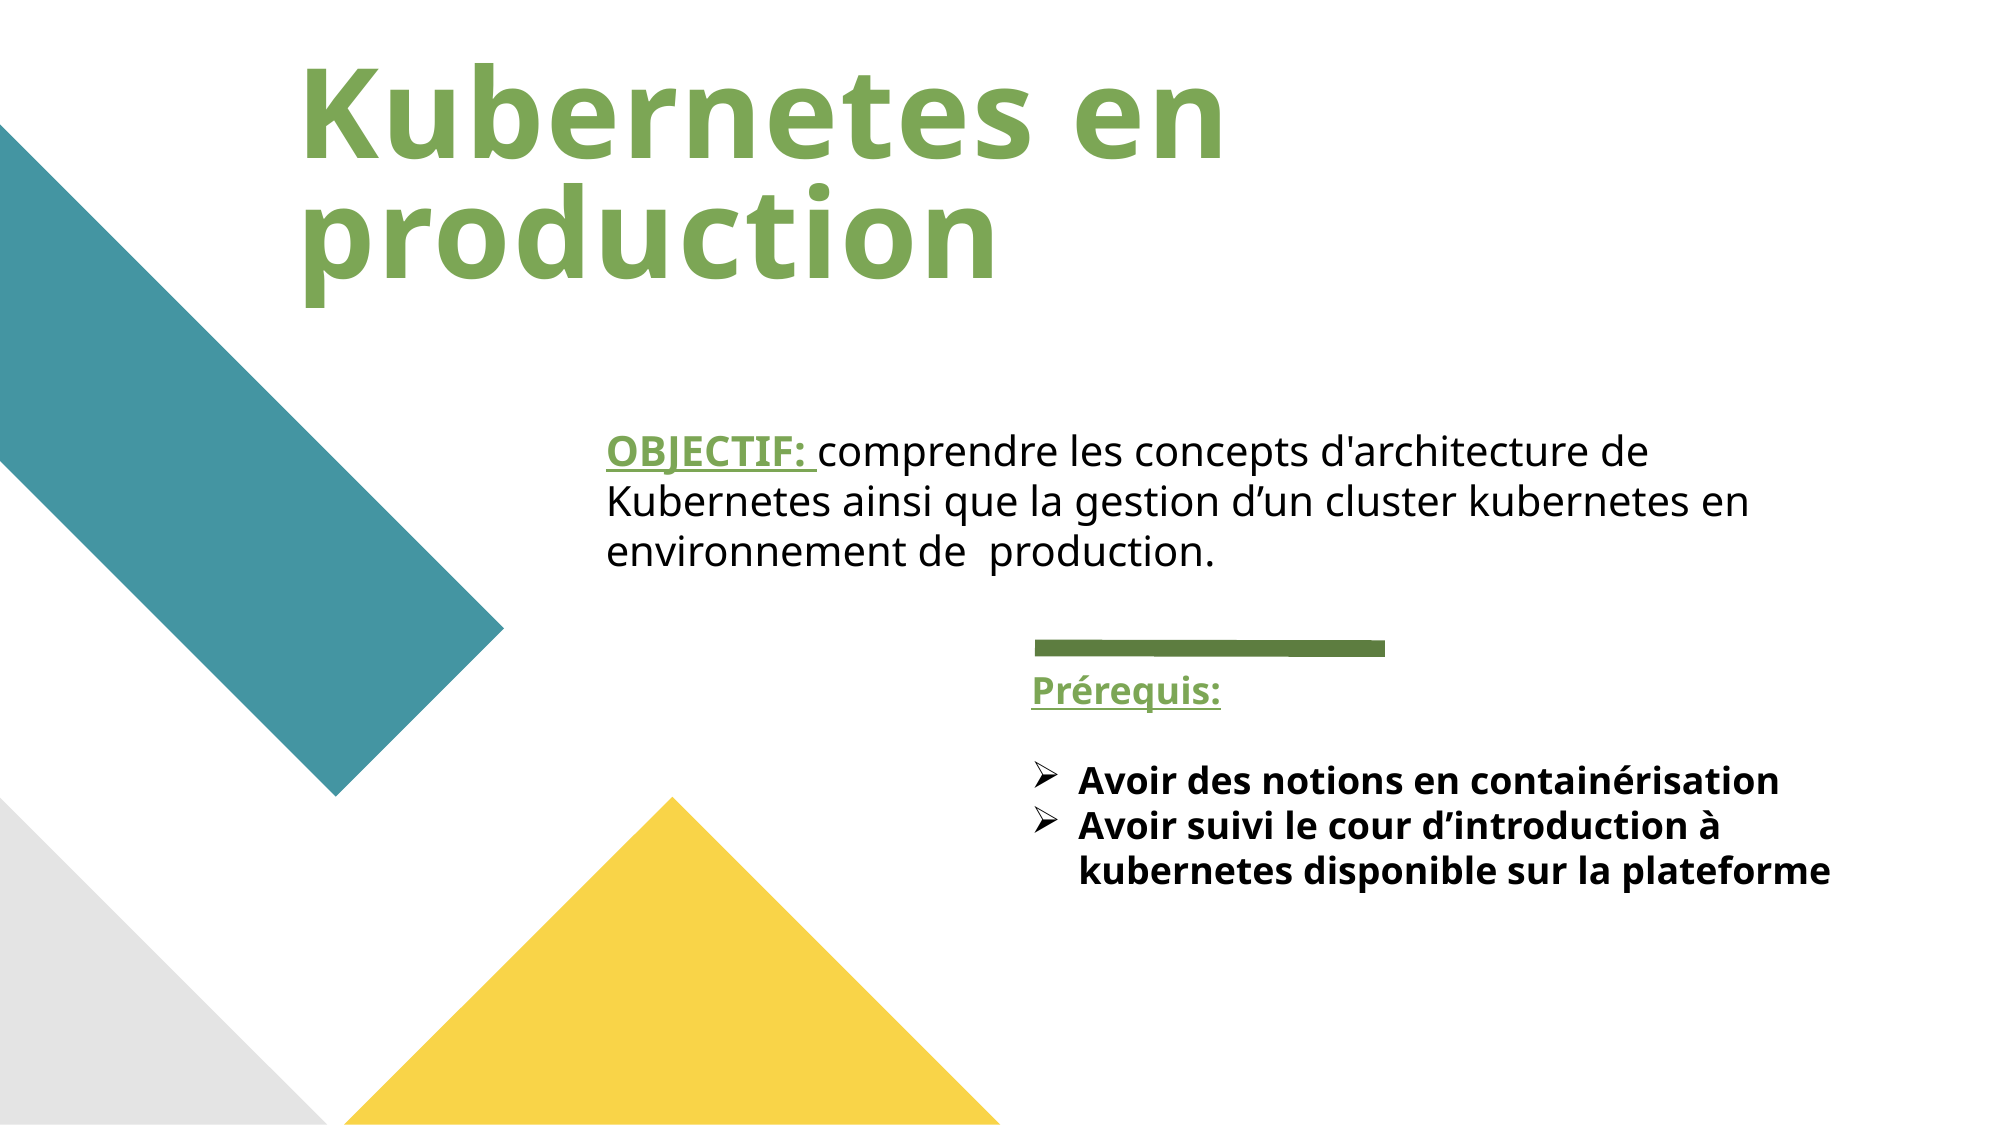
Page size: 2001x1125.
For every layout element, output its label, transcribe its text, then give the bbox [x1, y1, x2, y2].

text_box Prérequis: Avoir des notions en containérisation Avoir suivi le cour d’introduction à kubernetes disponible sur la plateforme [1016, 659, 1960, 900]
title Kubernetes en production [296, 67, 1935, 304]
text_box OBJECTIF: comprendre les concepts d'architecture de Kubernetes ainsi que la gestion d’un cluster kubernetes en environnement de production. [591, 416, 1799, 582]
